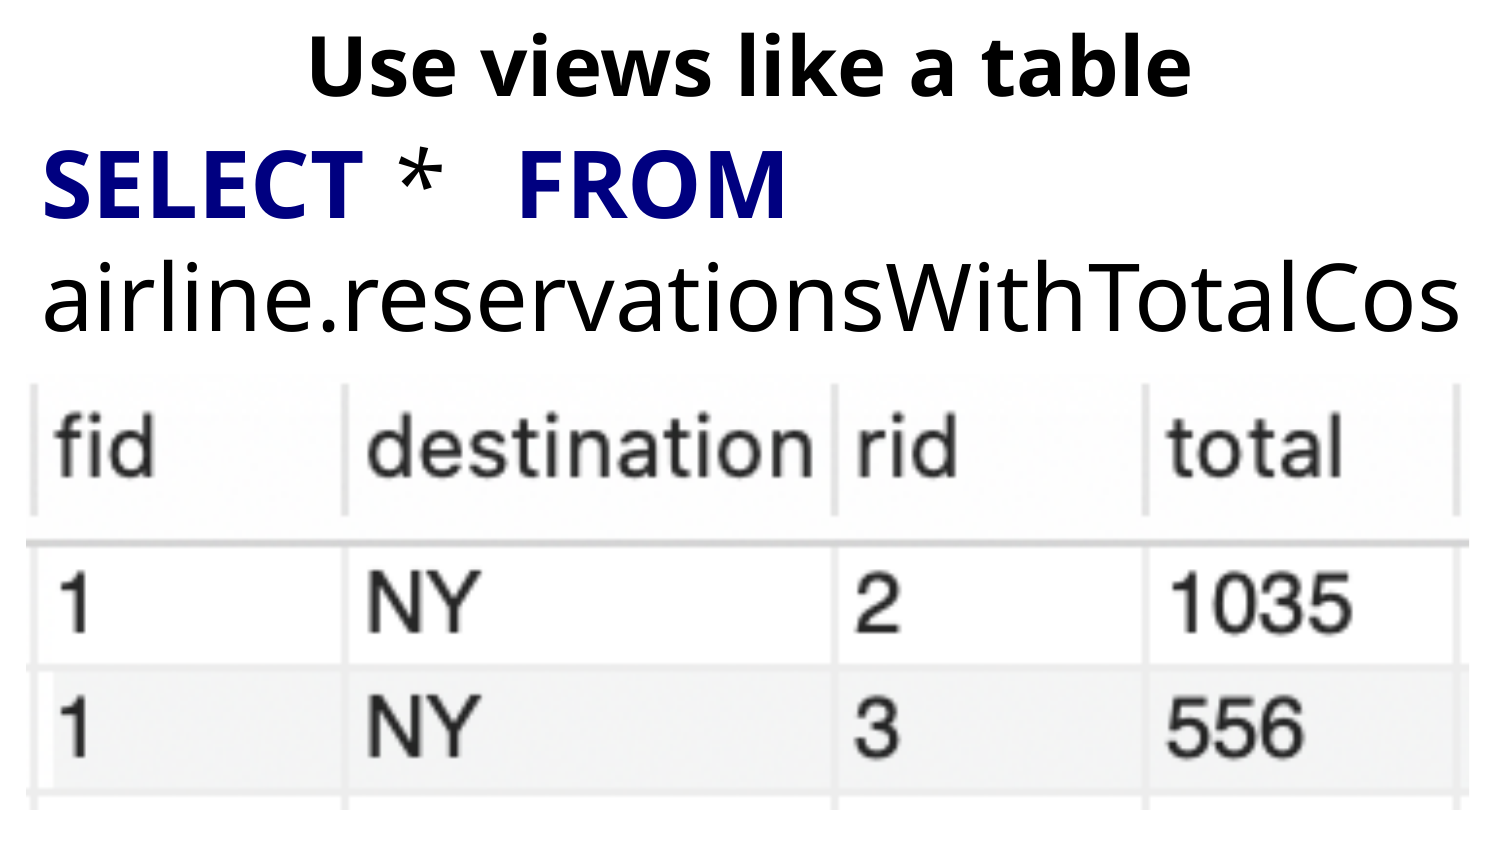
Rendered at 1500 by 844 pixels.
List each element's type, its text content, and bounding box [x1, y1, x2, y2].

title Use views like a table [0, 0, 1500, 111]
picture [25, 374, 1470, 810]
list SELECT * FROM airline.reservationsWithTotalCostsGt400; [26, 110, 1500, 844]
